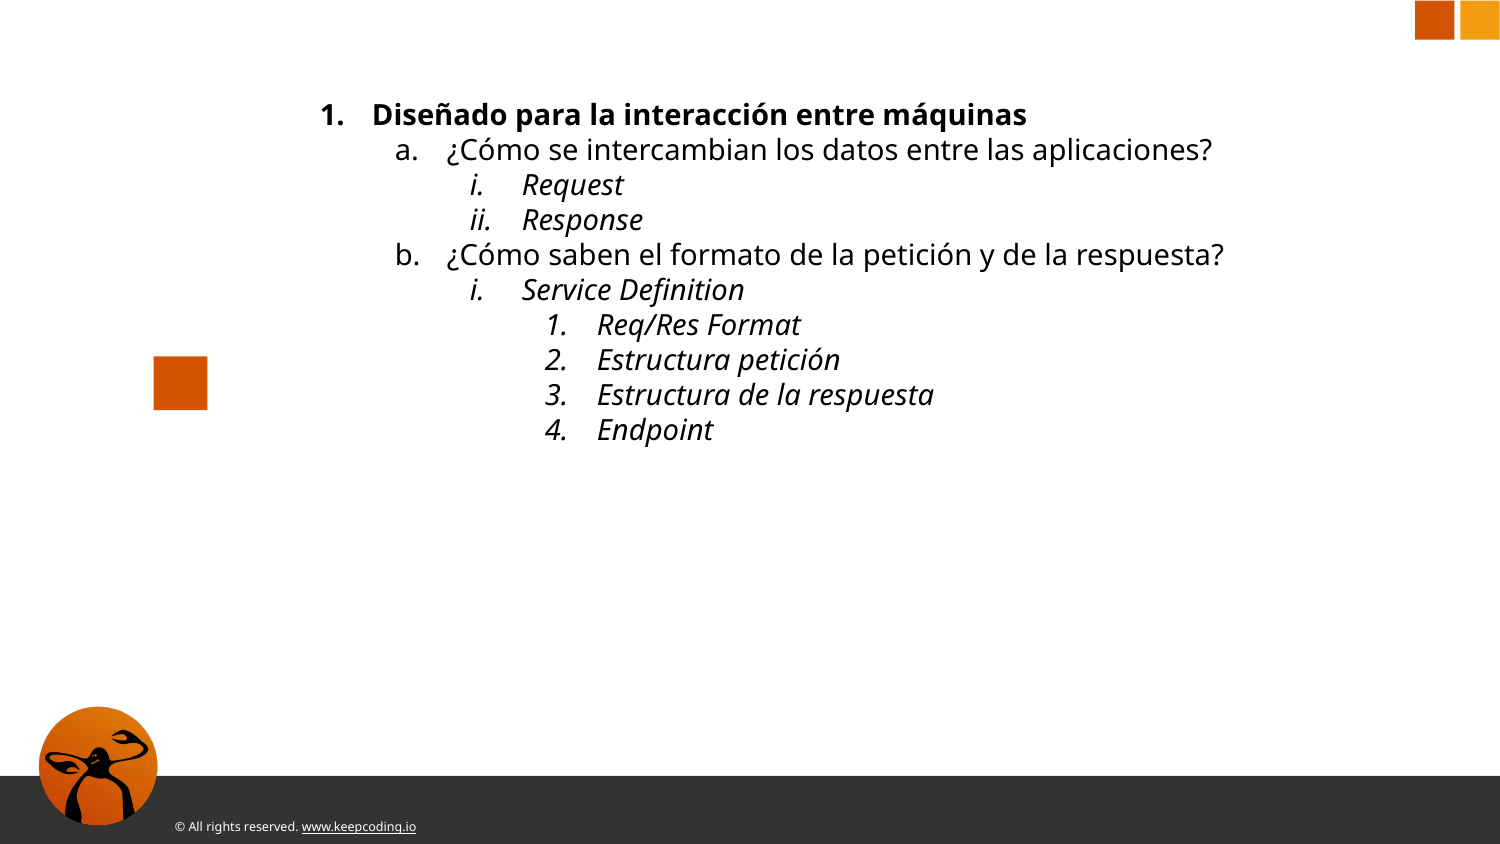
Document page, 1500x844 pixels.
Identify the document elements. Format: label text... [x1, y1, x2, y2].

text_box Diseñado para la interacción entre máquinas ¿Cómo se intercambian los datos entre las aplicaciones? Request Response ¿Cómo saben el formato de la petición y de la respuesta? Service Definition Req/Res Format Estructura petición Estructura de la respuesta Endpoint [281, 81, 1367, 702]
picture [0, 673, 246, 844]
